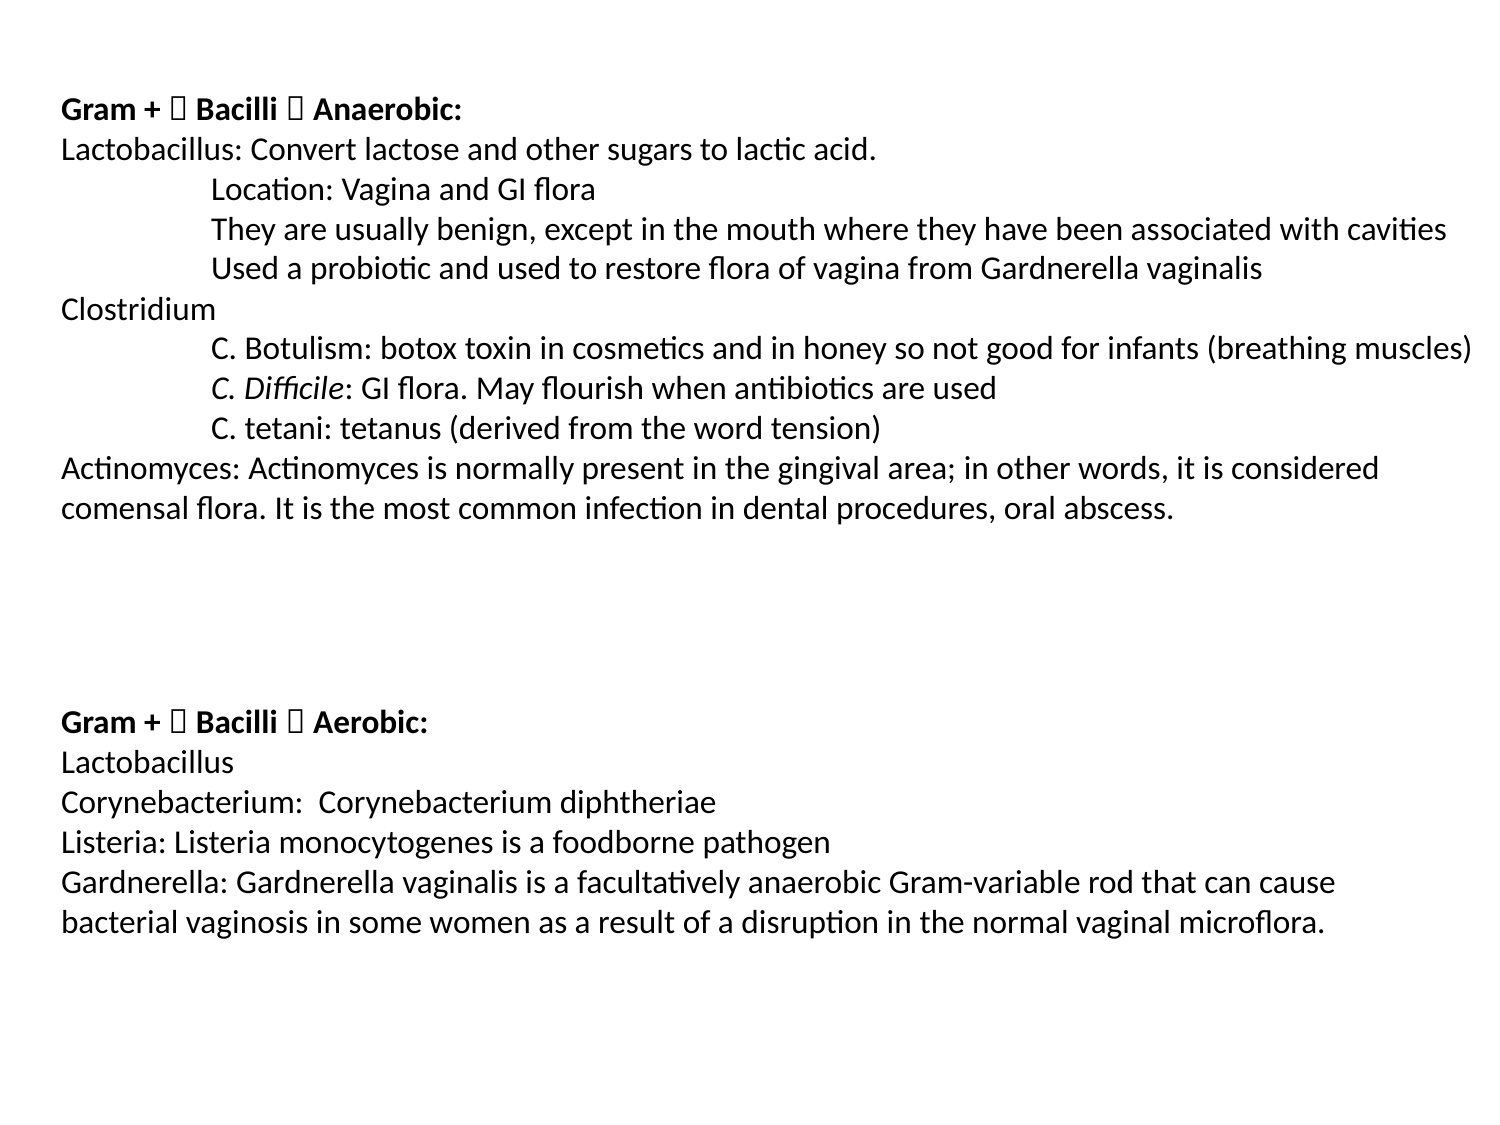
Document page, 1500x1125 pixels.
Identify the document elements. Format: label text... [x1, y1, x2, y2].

text_box Gram +  Bacilli  Aerobic: Lactobacillus Corynebacterium: Corynebacterium diphtheriae Listeria: Listeria monocytogenes is a foodborne pathogen Gardnerella: Gardnerella vaginalis is a facultatively anaerobic Gram-variable rod that can cause bacterial vaginosis in some women as a result of a disruption in the normal vaginal microflora. [46, 692, 1448, 948]
text_box Gram +  Bacilli  Anaerobic: Lactobacillus: Convert lactose and other sugars to lactic acid. Location: Vagina and GI flora They are usually benign, except in the mouth where they have been associated with cavities Used a probiotic and used to restore flora of vagina from Gardnerella vaginalis Clostridium C. Botulism: botox toxin in cosmetics and in honey so not good for infants (breathing muscles) C. Difficile: GI flora. May flourish when antibiotics are used C. tetani: tetanus (derived from the word tension) Actinomyces: Actinomyces is normally present in the gingival area; in other words, it is considered comensal flora. It is the most common infection in dental procedures, oral abscess. [46, 79, 1500, 534]
